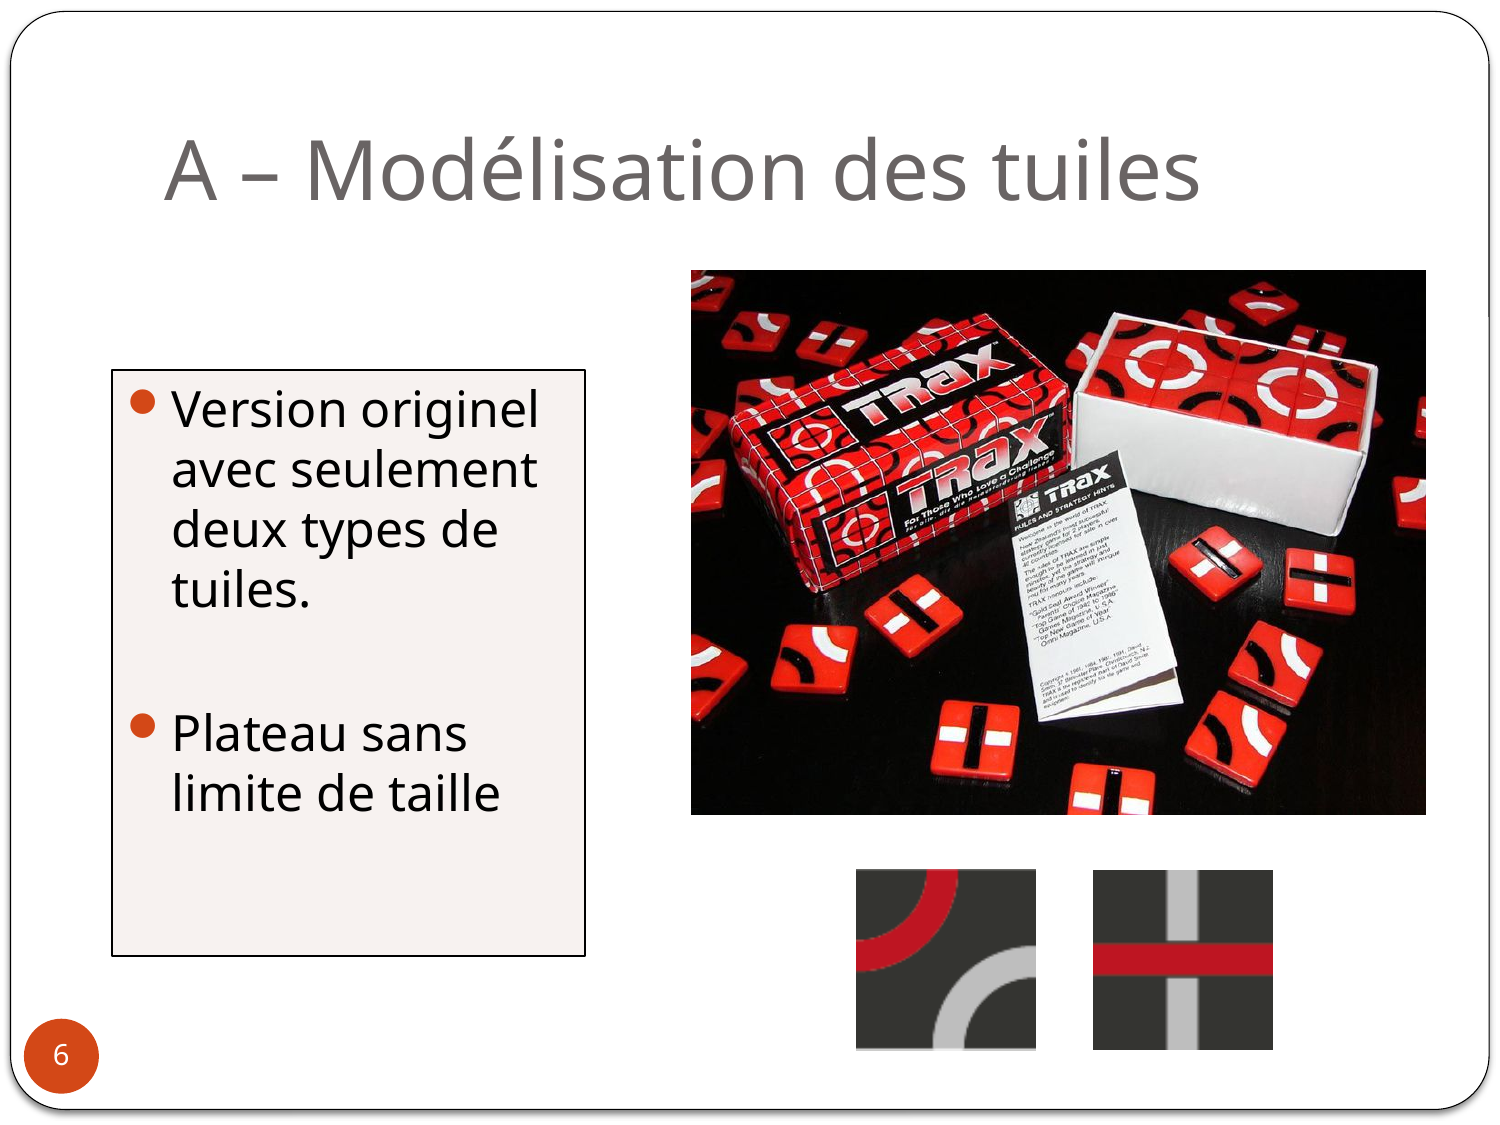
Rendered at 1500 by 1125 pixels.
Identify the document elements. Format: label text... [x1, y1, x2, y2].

list Version originel avec seulement deux types de tuiles. Plateau sans limite de taille [111, 369, 586, 957]
picture [1092, 870, 1273, 1050]
picture [855, 869, 1036, 1052]
slide_number 6 [23, 1018, 99, 1094]
picture [691, 270, 1426, 815]
title A – Modélisation des tuiles [150, 45, 1425, 233]
